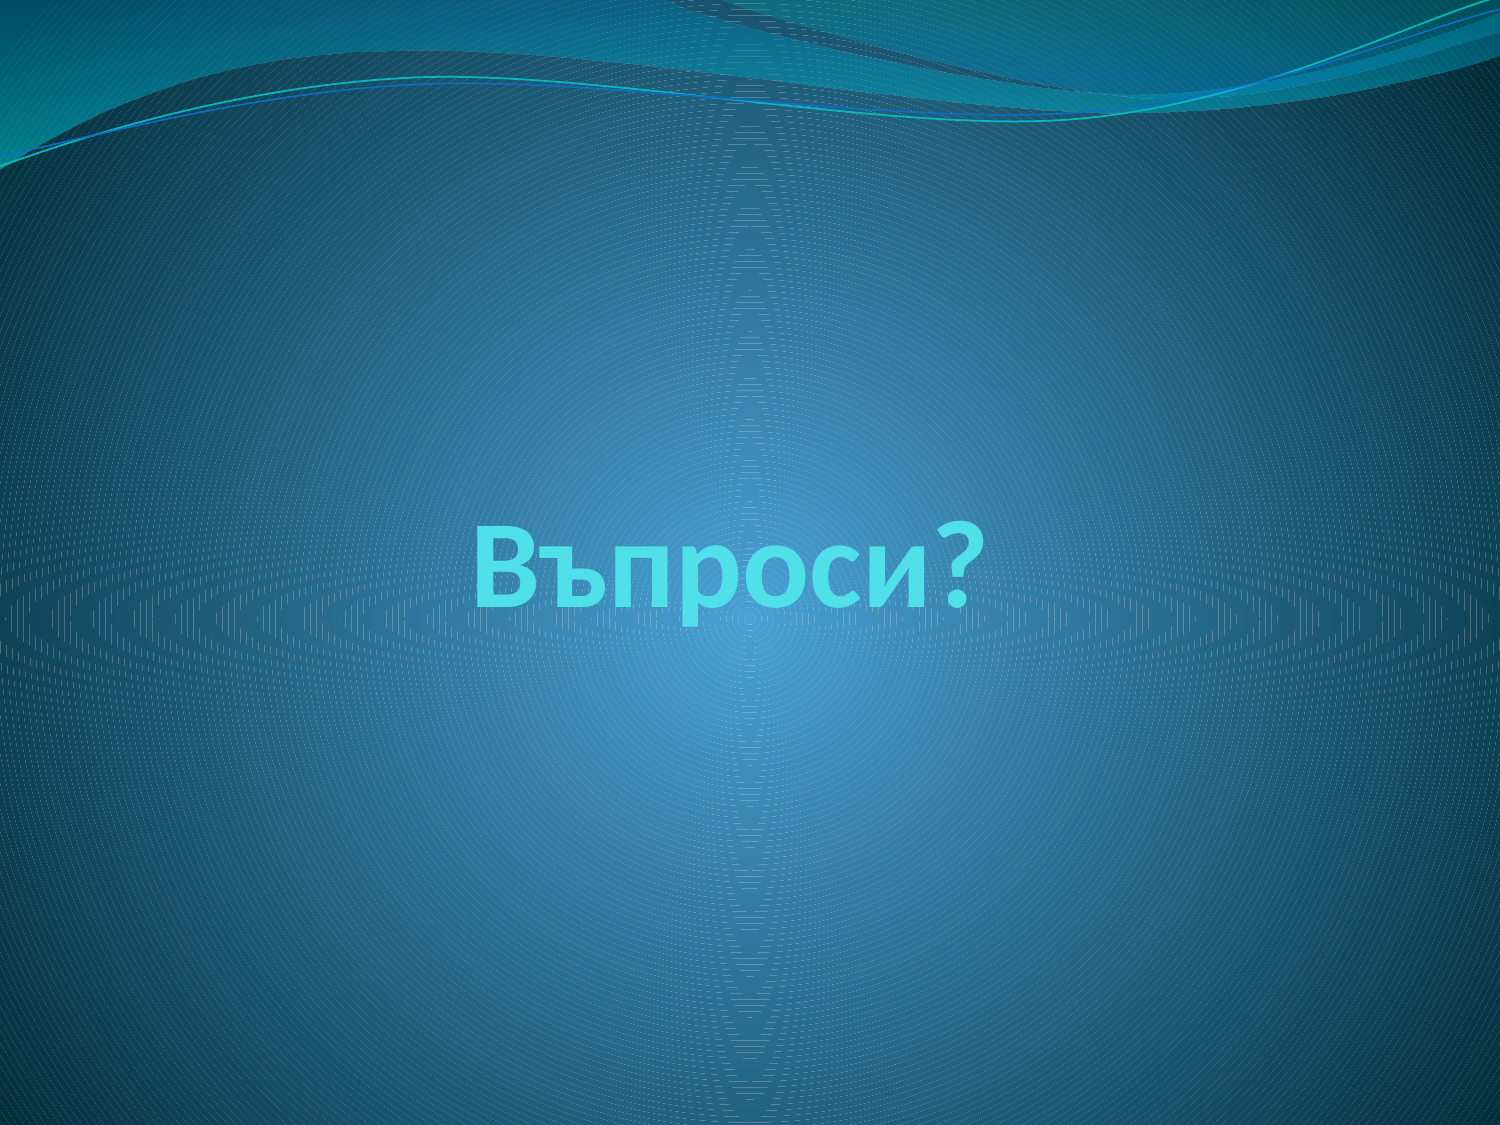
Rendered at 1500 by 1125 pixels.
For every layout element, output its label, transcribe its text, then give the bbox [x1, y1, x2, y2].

title Въпроси? [87, 457, 1376, 633]
